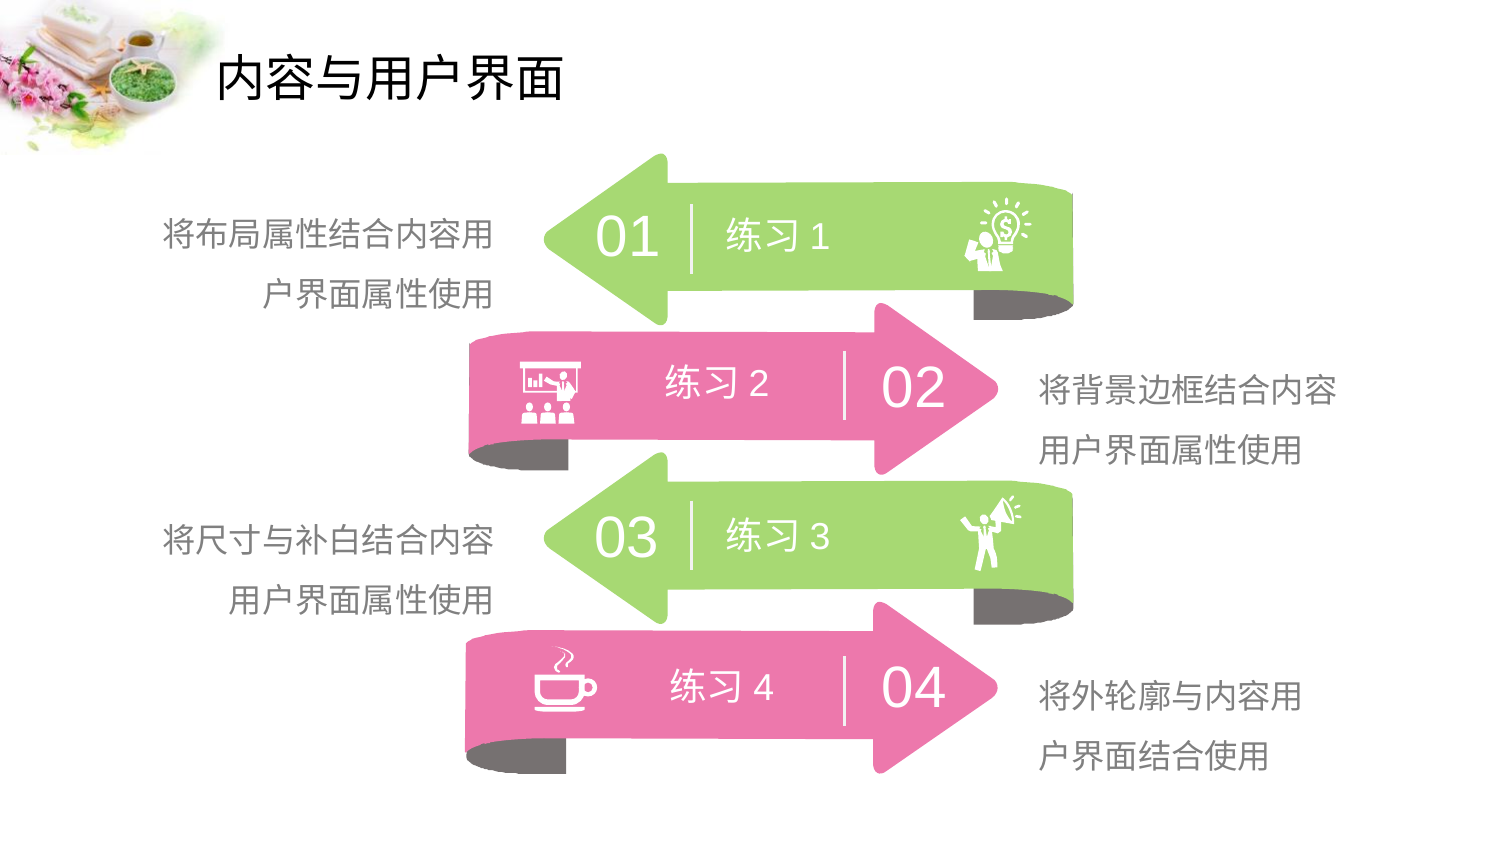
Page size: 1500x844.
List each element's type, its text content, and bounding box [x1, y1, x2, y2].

text_box 将背景边框结合内容用户界面属性使用 [1023, 342, 1376, 477]
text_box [543, 152, 1074, 326]
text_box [543, 451, 1074, 625]
text_box 将外轮廓与内容用户界面结合使用 [1023, 648, 1333, 783]
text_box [468, 302, 999, 476]
text_box 将尺寸与补白结合内容用户界面属性使用 [132, 492, 510, 627]
text_box 将布局属性结合内容用户界面属性使用 [142, 186, 510, 321]
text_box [464, 601, 998, 774]
picture [0, 0, 276, 155]
